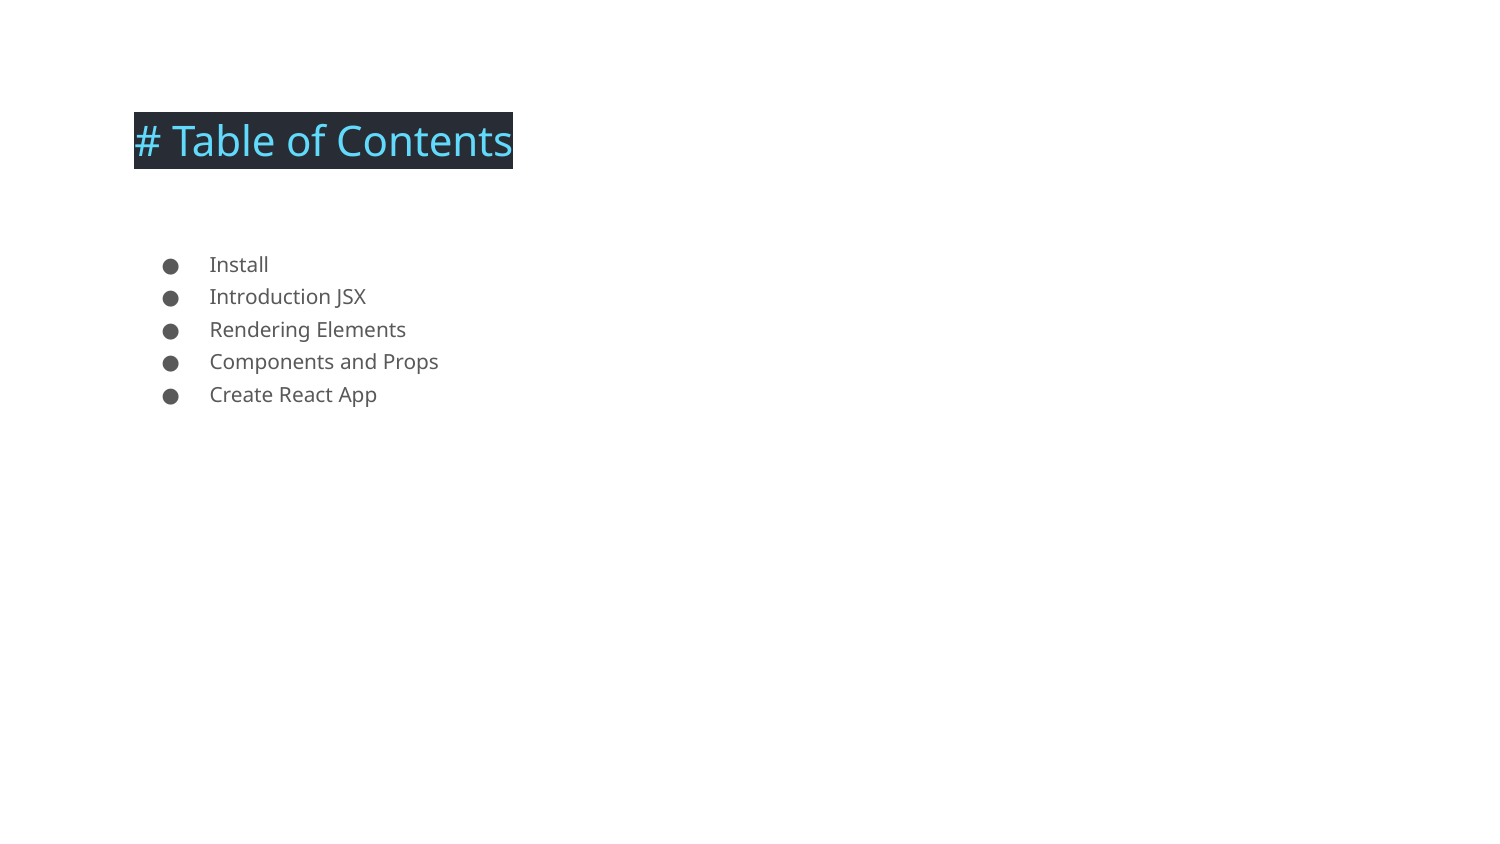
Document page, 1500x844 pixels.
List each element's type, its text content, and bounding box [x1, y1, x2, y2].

list Install Introduction JSX Rendering Elements Components and Props Create React App [119, 230, 1381, 712]
title # Table of Contents [119, 97, 1381, 185]
